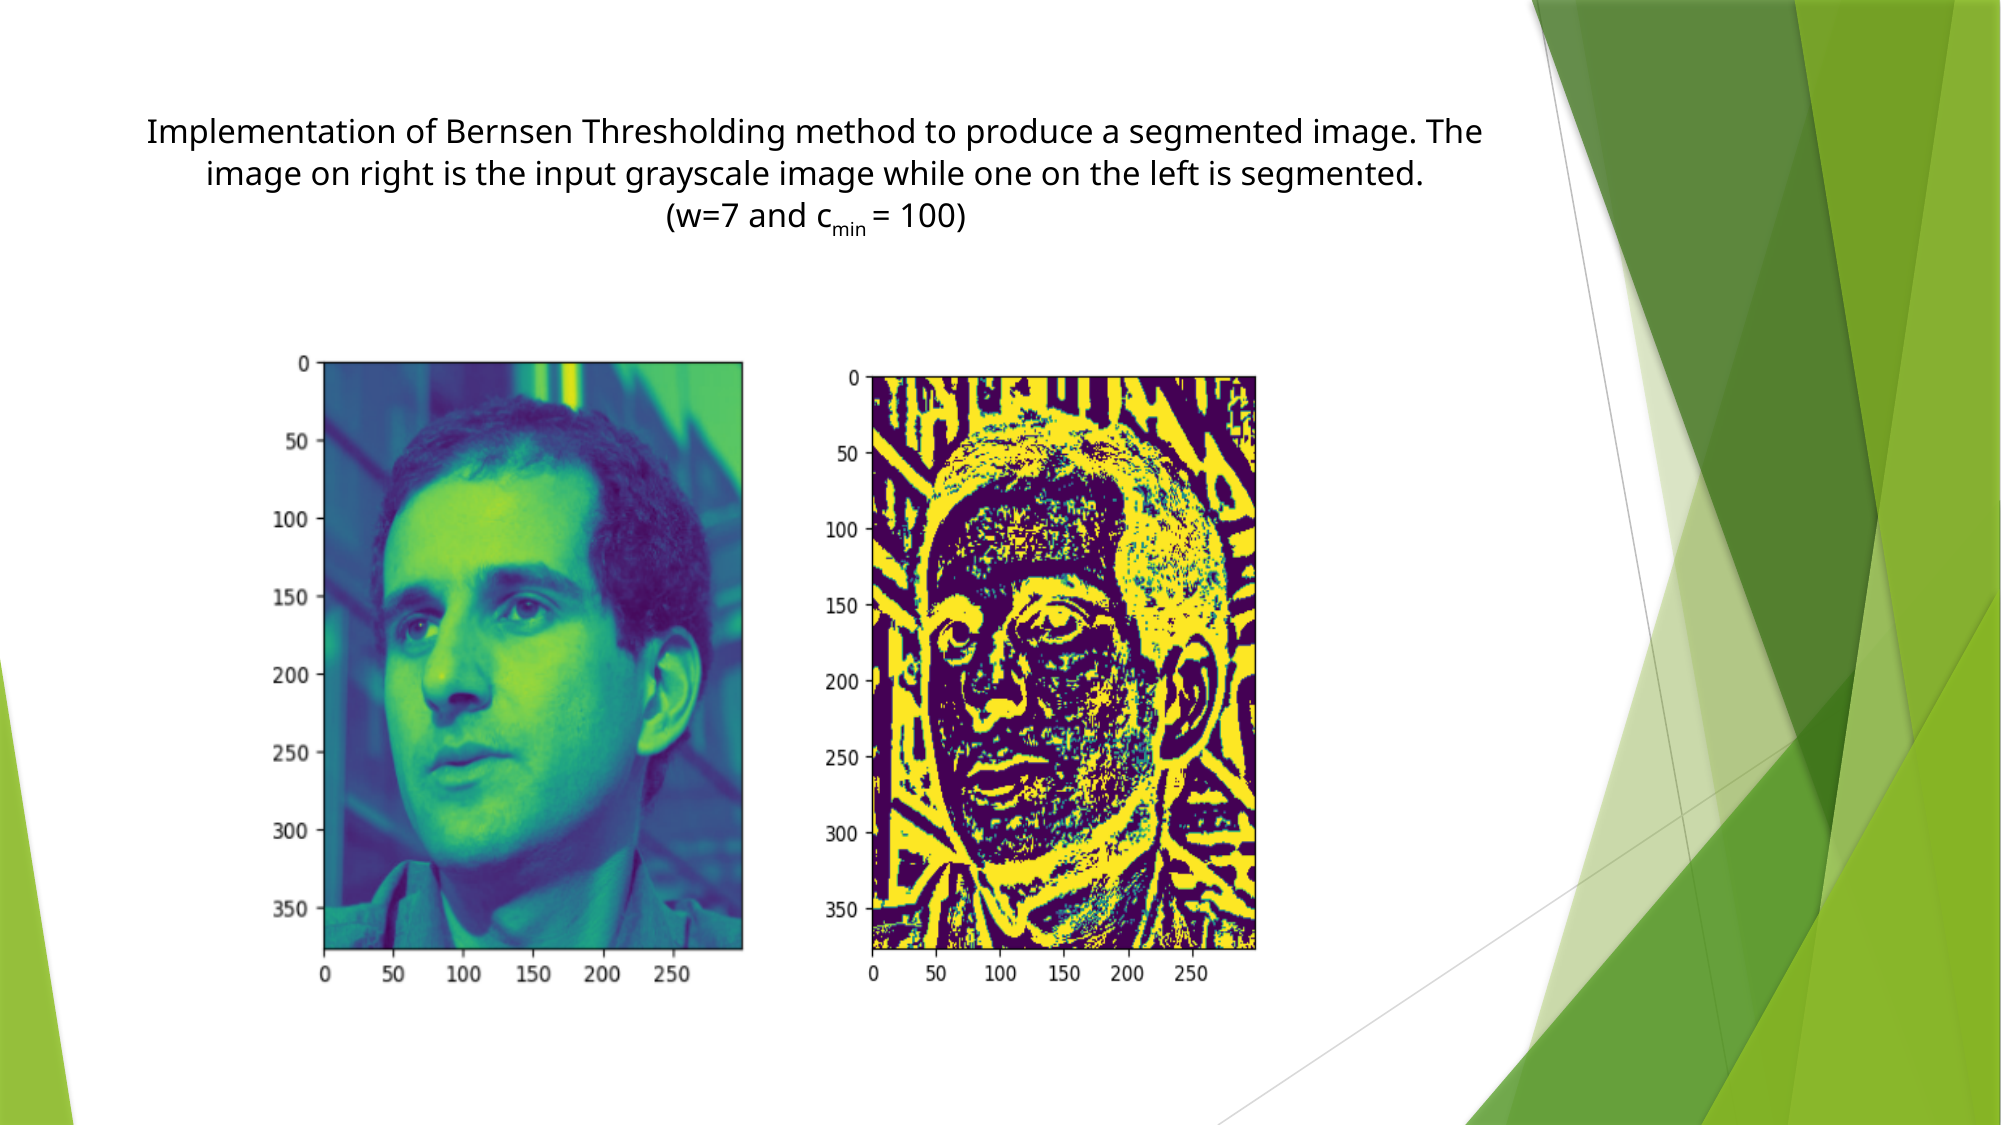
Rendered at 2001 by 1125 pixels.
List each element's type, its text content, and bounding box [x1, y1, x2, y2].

title Implementation of Bernsen Thresholding method to produce a segmented image. The image on right is the input grayscale image while one on the left is segmented. (w=7 and cmin = 100) [111, 99, 1522, 274]
picture [815, 363, 1265, 1006]
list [261, 350, 754, 1006]
